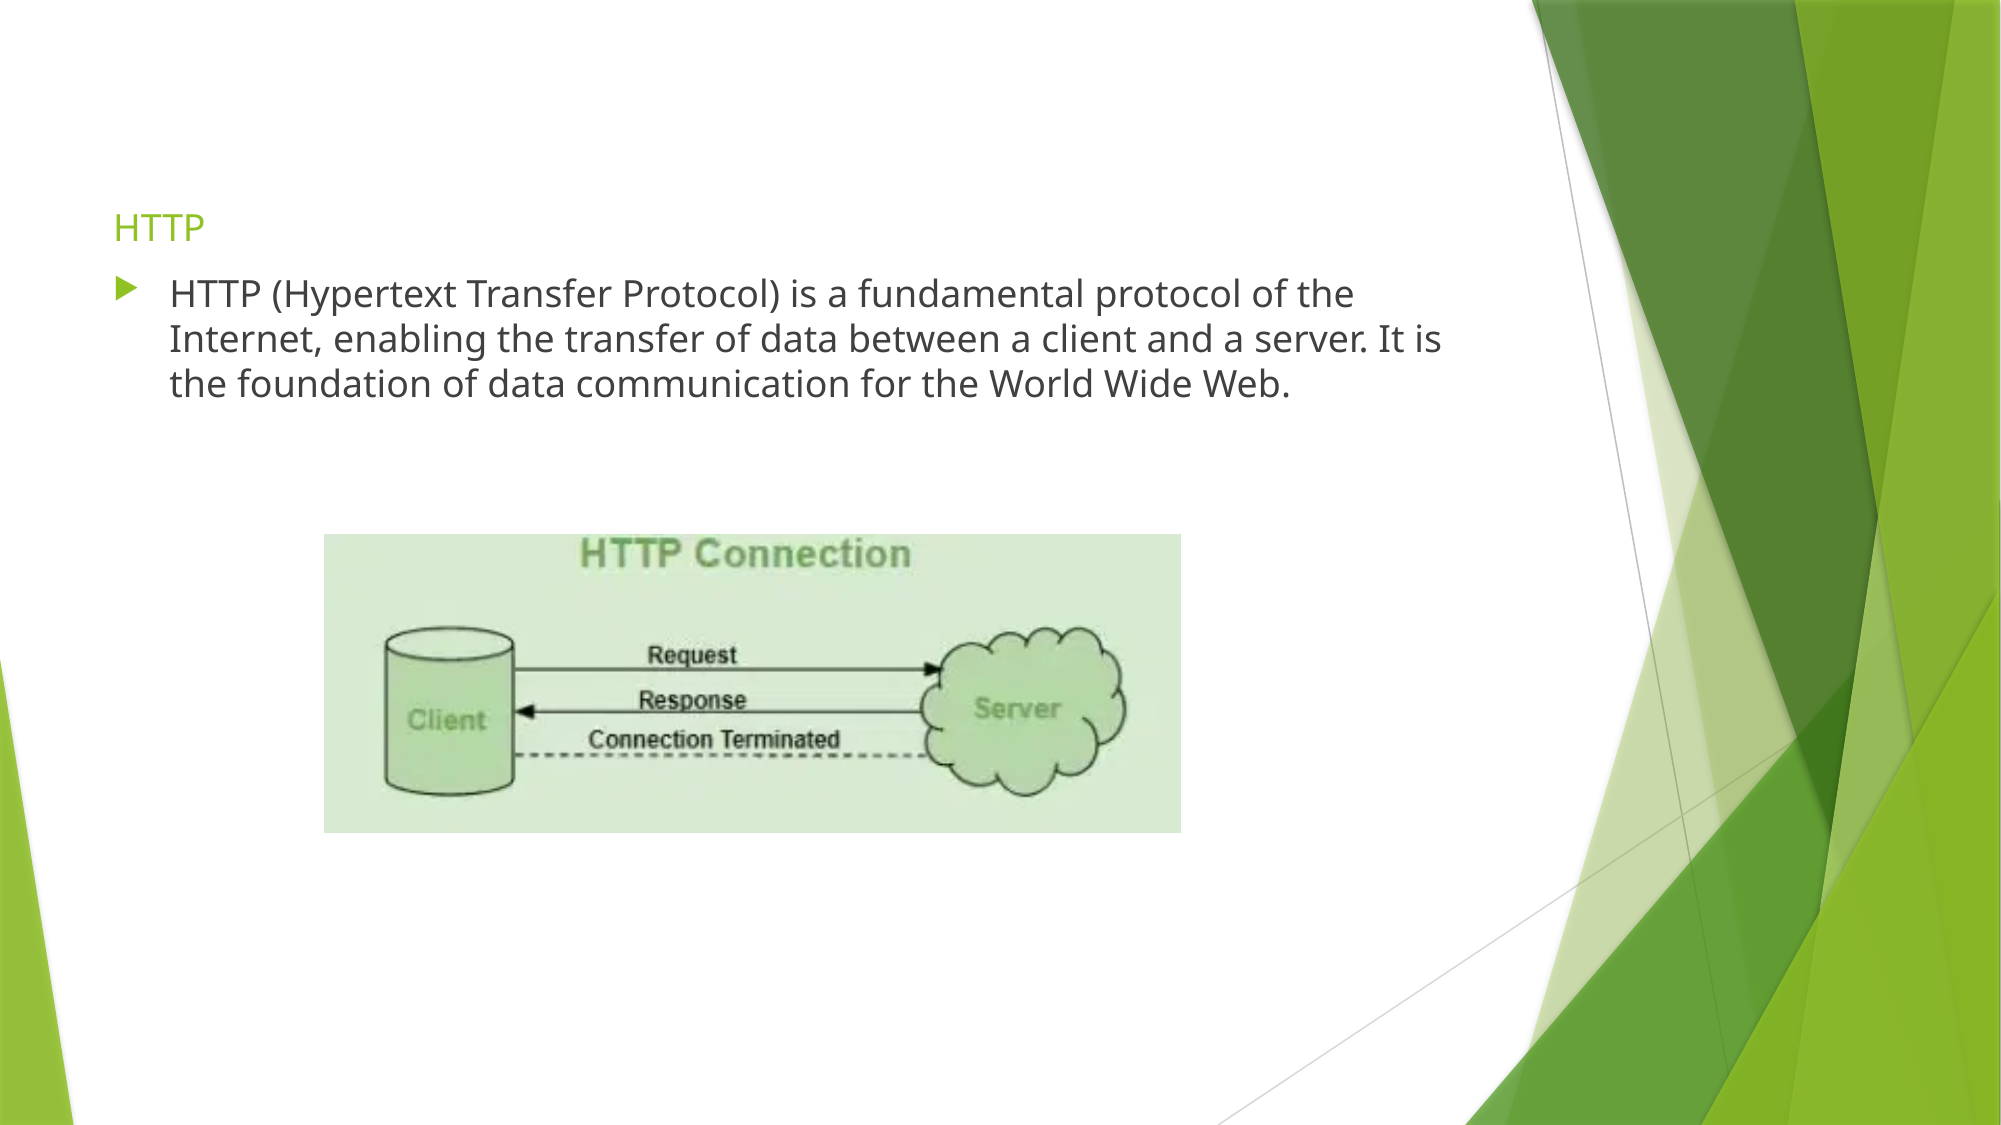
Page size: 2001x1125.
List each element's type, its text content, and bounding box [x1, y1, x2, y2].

list HTTP HTTP (Hypertext Transfer Protocol) is a fundamental protocol of the Internet, enabling the transfer of data between a client and a server. It is the foundation of data communication for the World Wide Web. [98, 196, 1509, 833]
picture [323, 534, 1181, 834]
